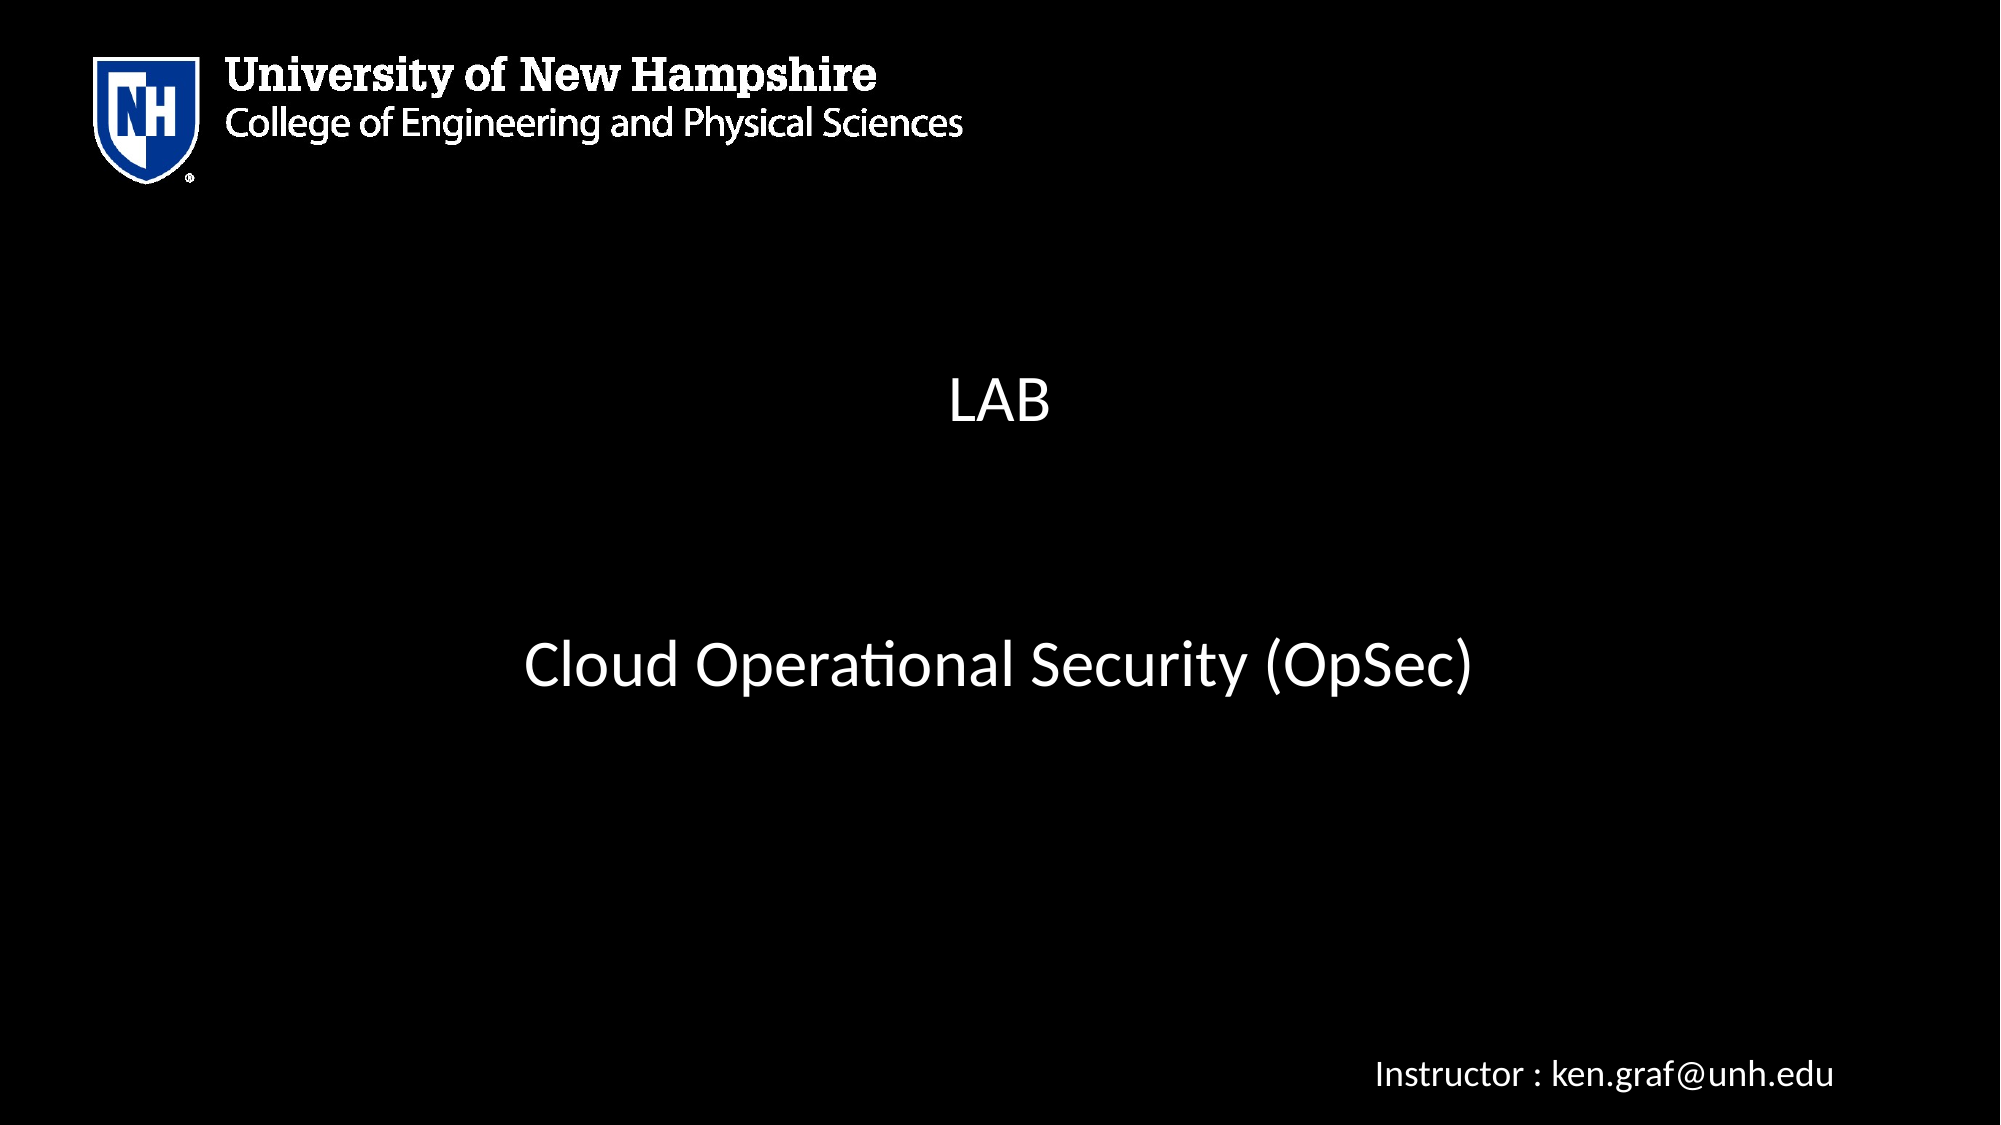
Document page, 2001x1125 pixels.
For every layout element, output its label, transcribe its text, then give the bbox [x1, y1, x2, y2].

subtitle Cloud Operational Security (OpSec) [300, 612, 1700, 925]
picture [92, 54, 963, 200]
title LAB [99, 274, 1900, 516]
